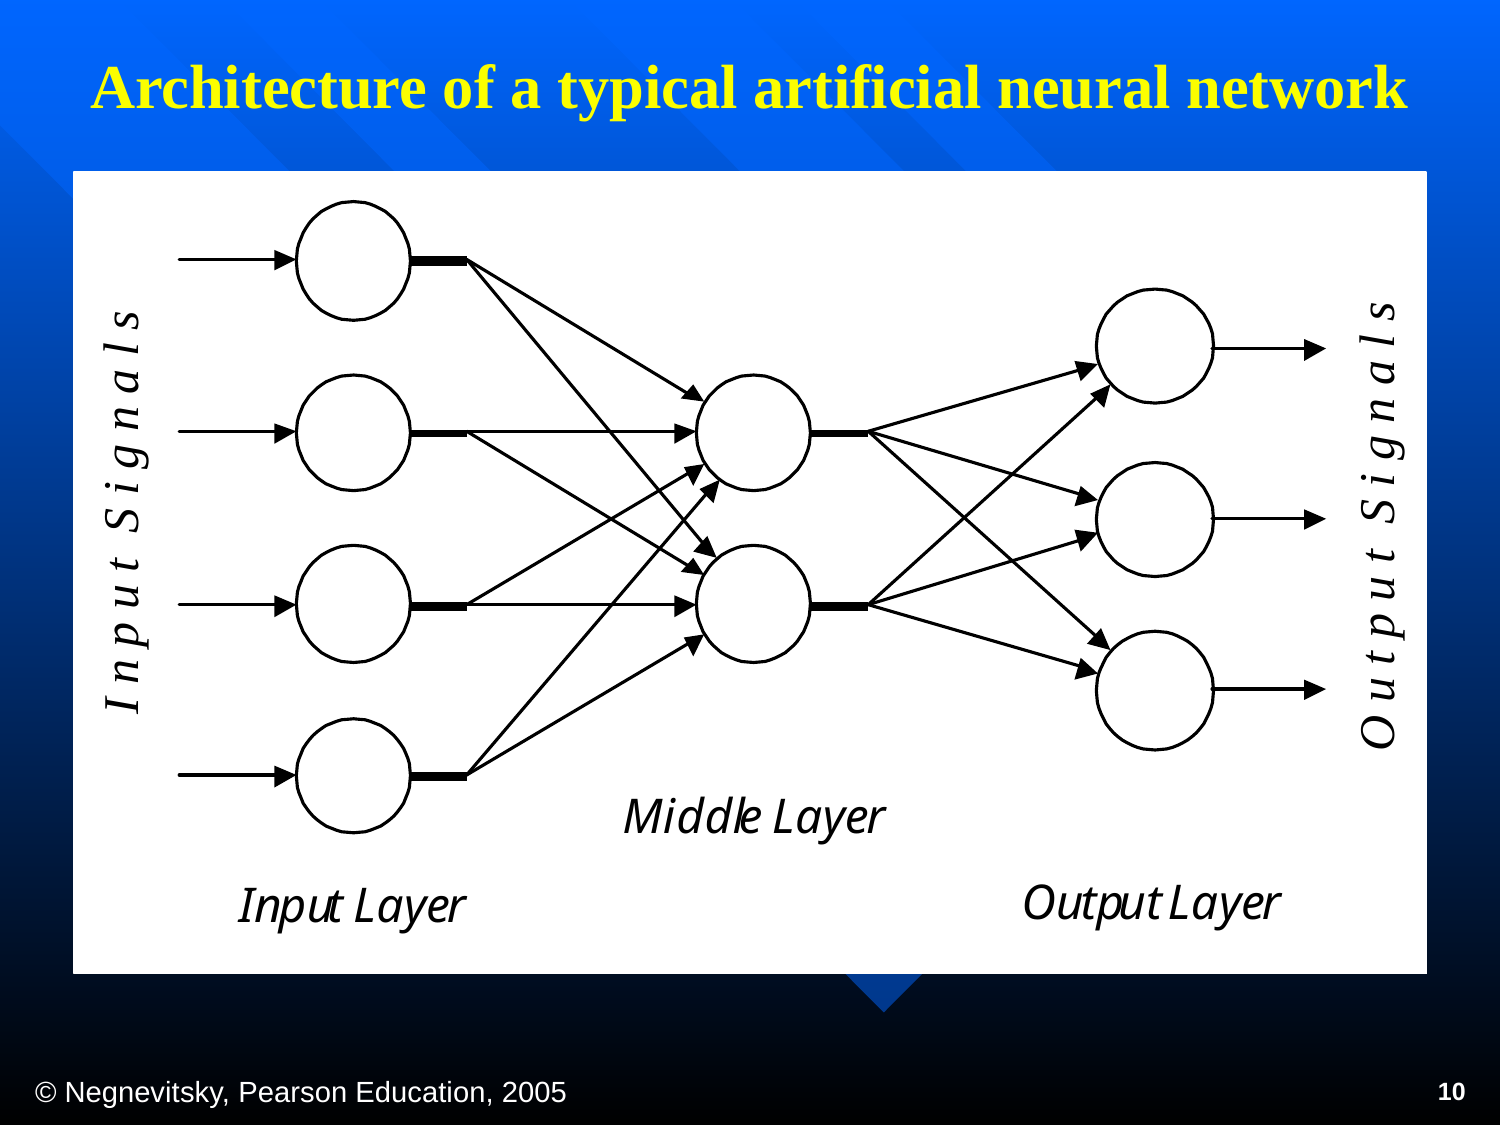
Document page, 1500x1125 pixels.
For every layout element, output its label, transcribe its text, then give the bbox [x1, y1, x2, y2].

text_box Architecture of a typical artificial neural network [75, 39, 1425, 129]
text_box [72, 169, 1428, 976]
